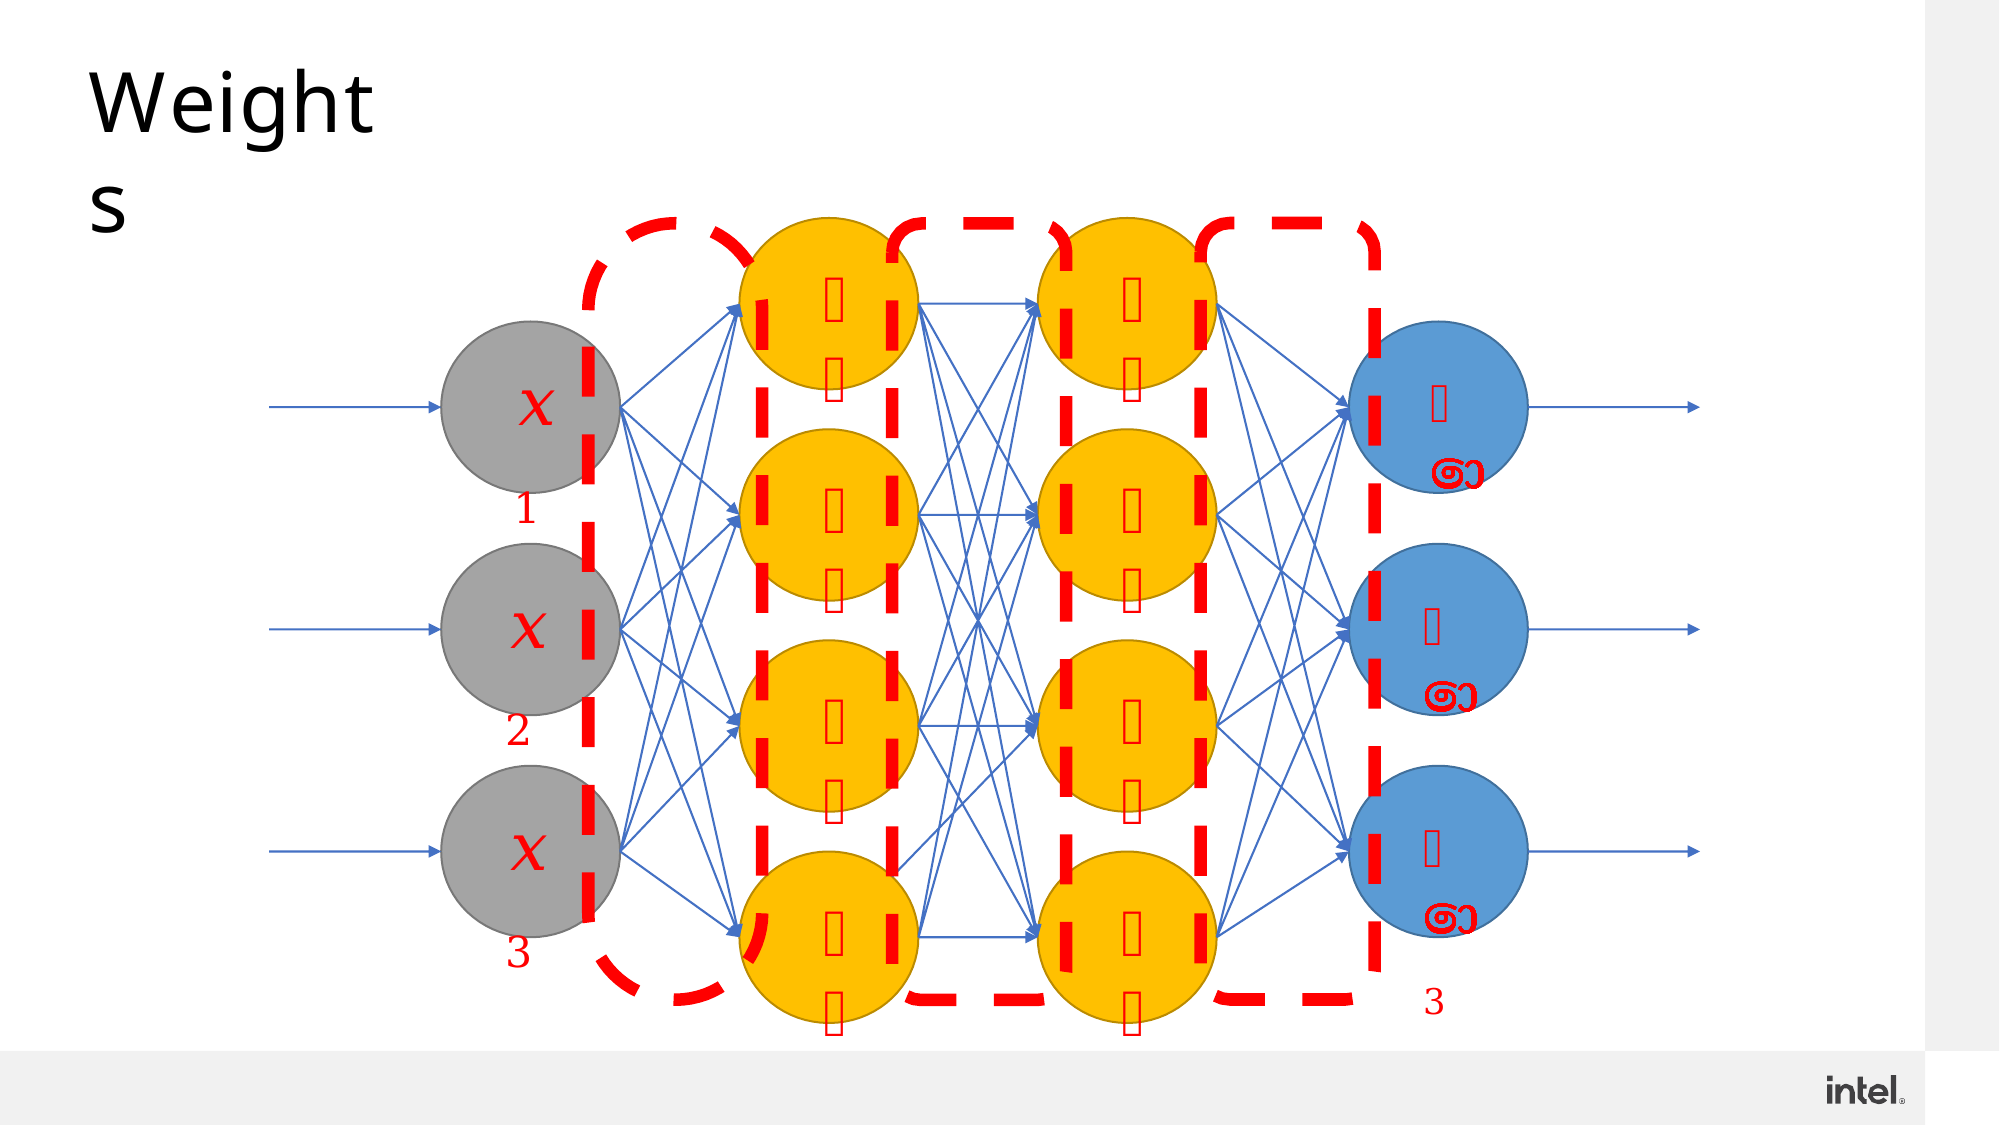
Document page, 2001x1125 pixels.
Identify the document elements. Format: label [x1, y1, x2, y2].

text_box [268, 216, 1701, 1007]
text_box [1036, 1015, 1219, 1025]
text_box [738, 1015, 920, 1025]
text_box [0, 0, 2000, 1125]
